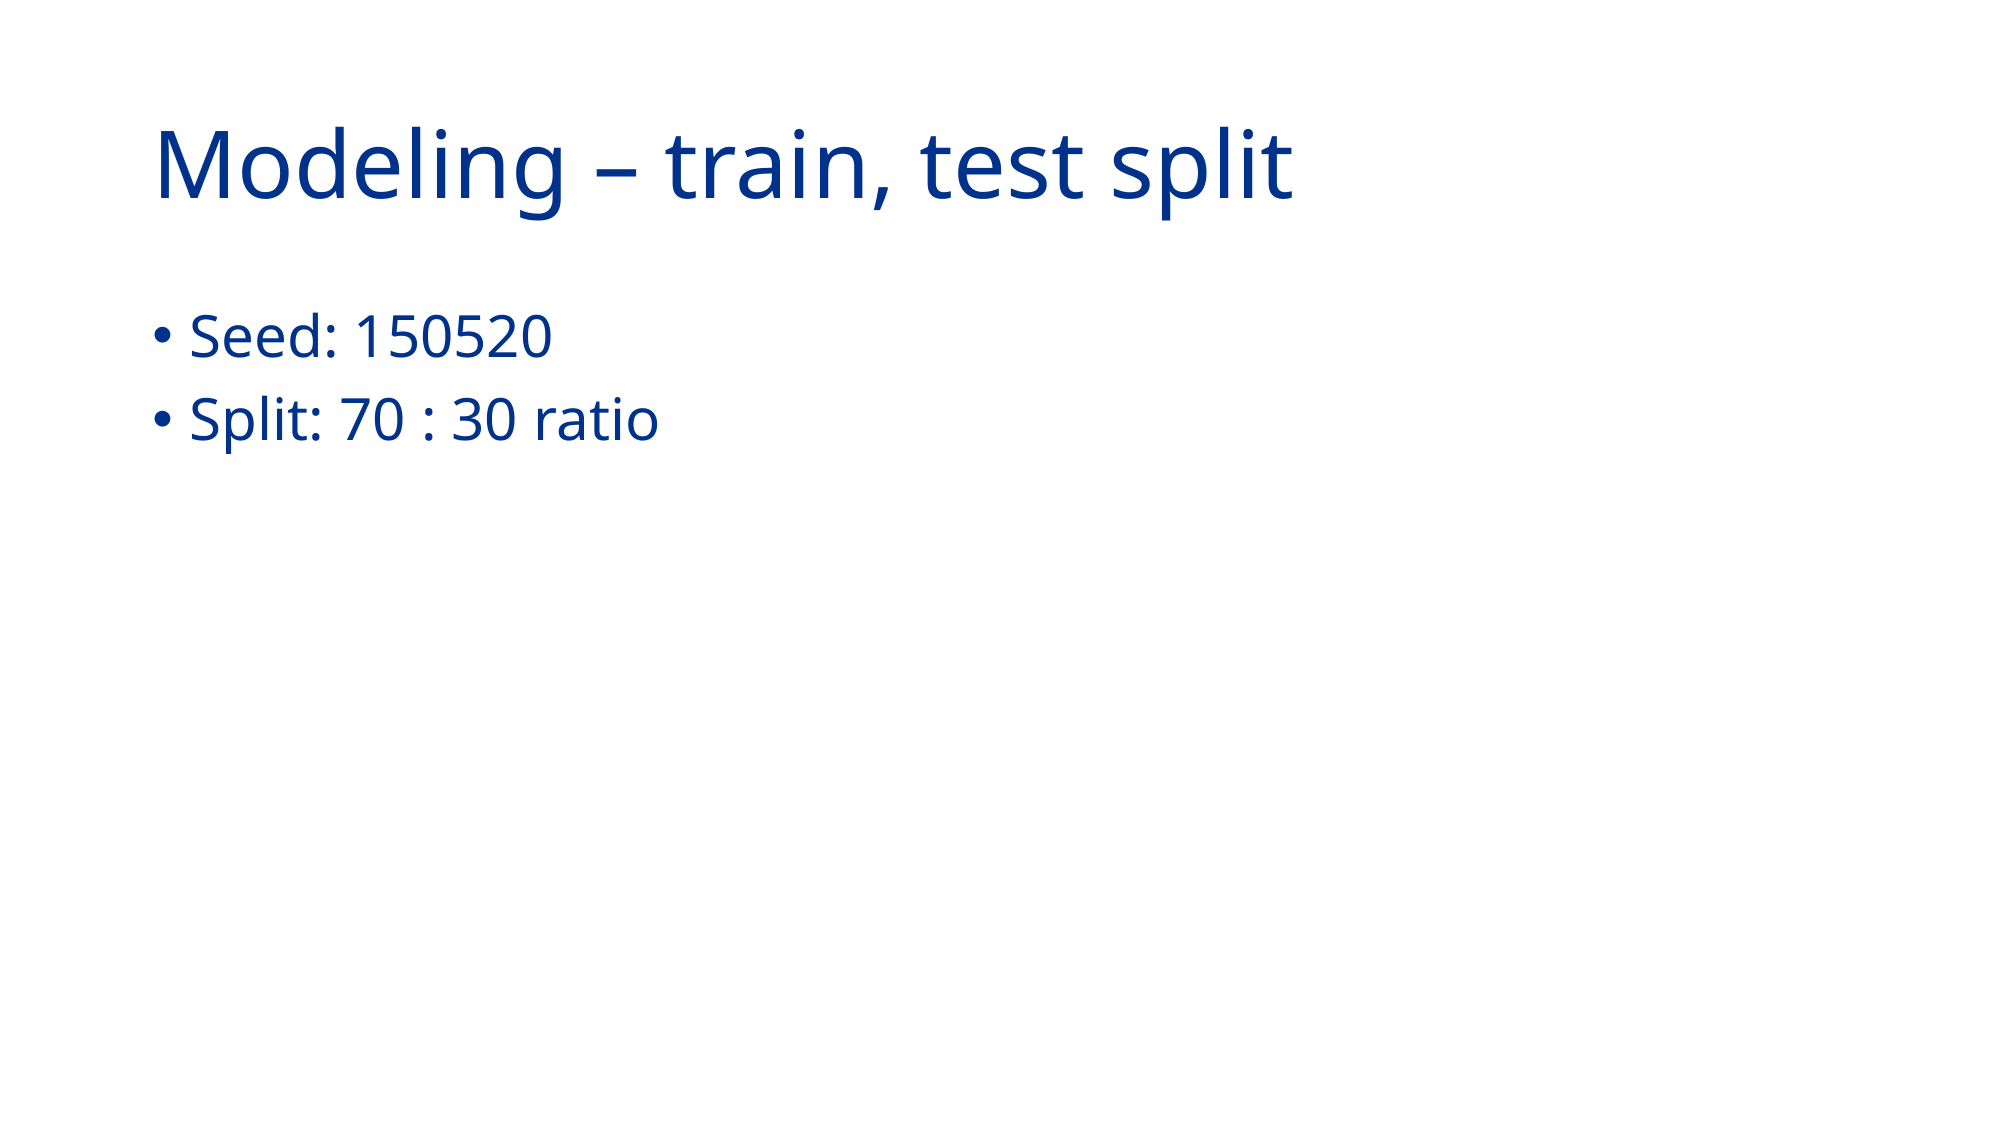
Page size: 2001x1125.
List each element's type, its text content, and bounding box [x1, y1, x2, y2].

list Seed: 150520 Split: 70 : 30 ratio [137, 299, 988, 1014]
title Modeling – train, test split [137, 59, 1863, 278]
